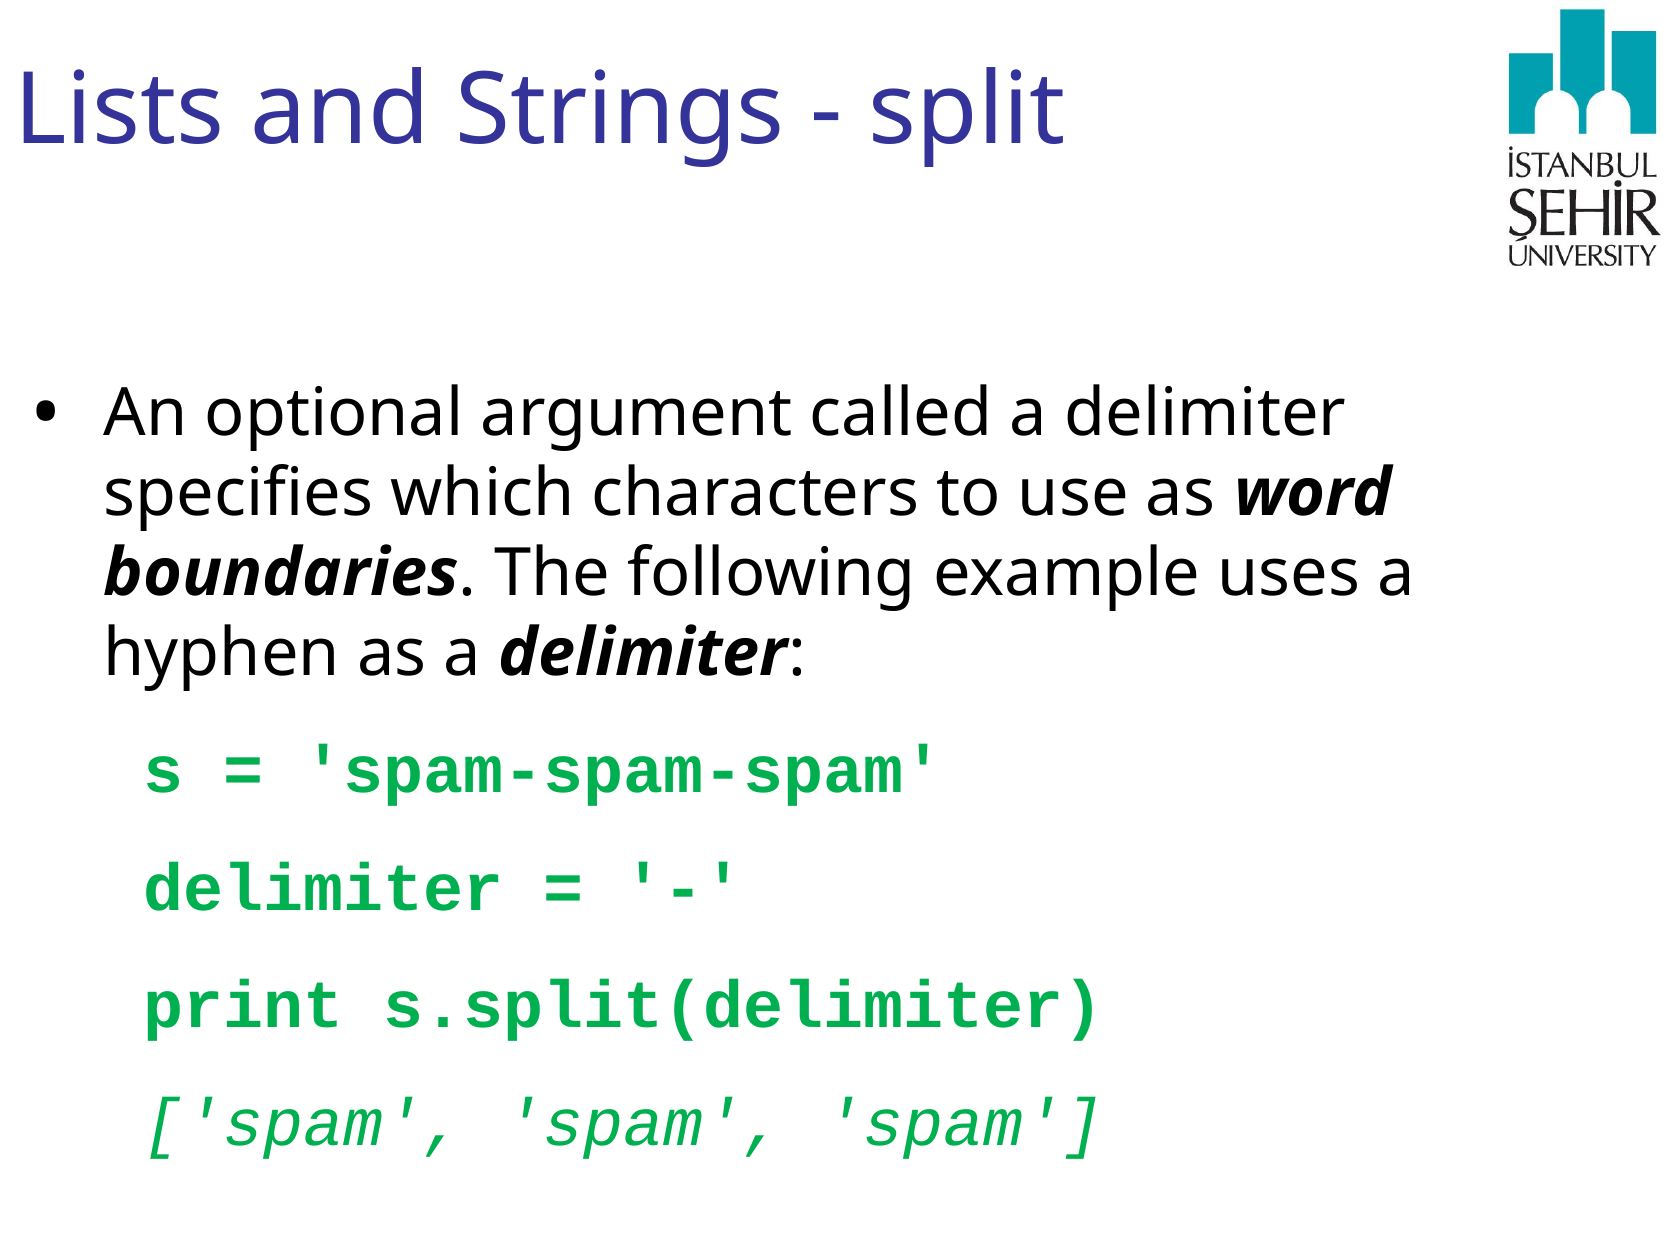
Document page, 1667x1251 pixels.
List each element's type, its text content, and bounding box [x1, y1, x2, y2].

picture [1491, 0, 1667, 285]
title Lists and Strings - split [8, 8, 1663, 200]
list An optional argument called a delimiter specifies which characters to use as word boundaries. The following example uses a hyphen as a delimiter: s = 'spam-spam-spam' delimiter = '-' print s.split(delimiter) ['spam', 'spam', 'spam'] [0, 317, 1638, 1210]
